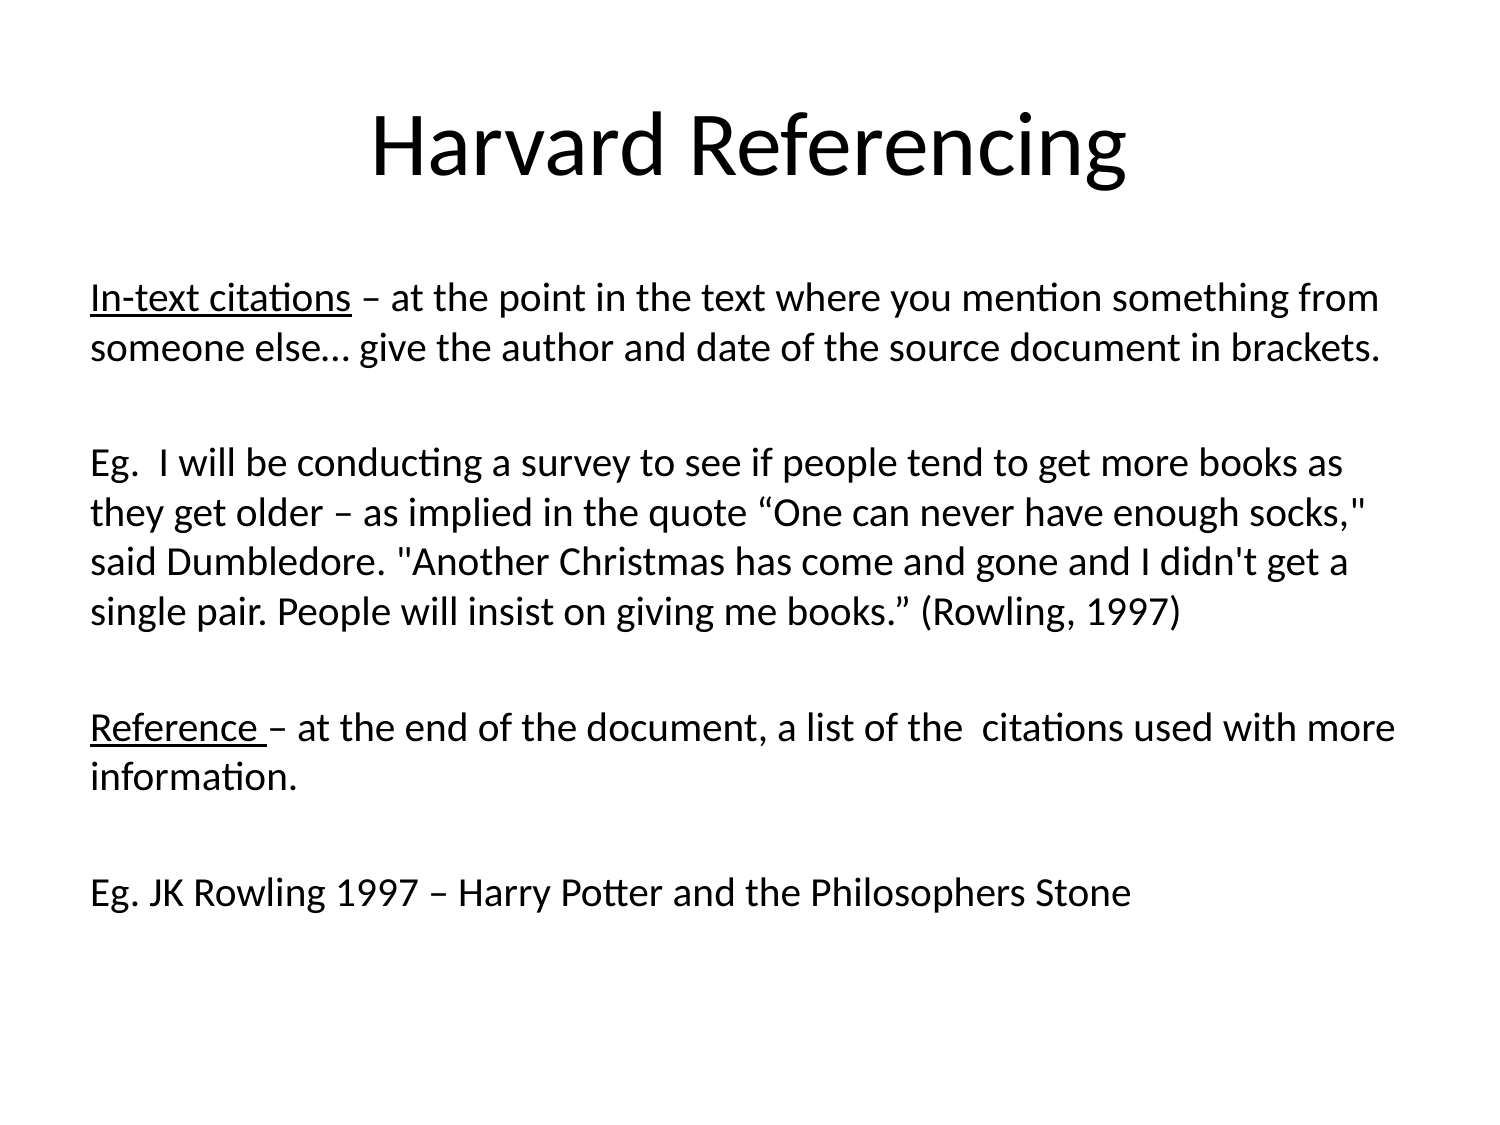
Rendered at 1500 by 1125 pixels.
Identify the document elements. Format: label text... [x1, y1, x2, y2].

list In-text citations – at the point in the text where you mention something from someone else… give the author and date of the source document in brackets. Eg. I will be conducting a survey to see if people tend to get more books as they get older – as implied in the quote “One can never have enough socks," said Dumbledore. "Another Christmas has come and gone and I didn't get a single pair. People will insist on giving me books.” (Rowling, 1997) Reference – at the end of the document, a list of the citations used with more information. Eg. JK Rowling 1997 – Harry Potter and the Philosophers Stone [75, 262, 1425, 1005]
title Harvard Referencing [75, 45, 1425, 233]
